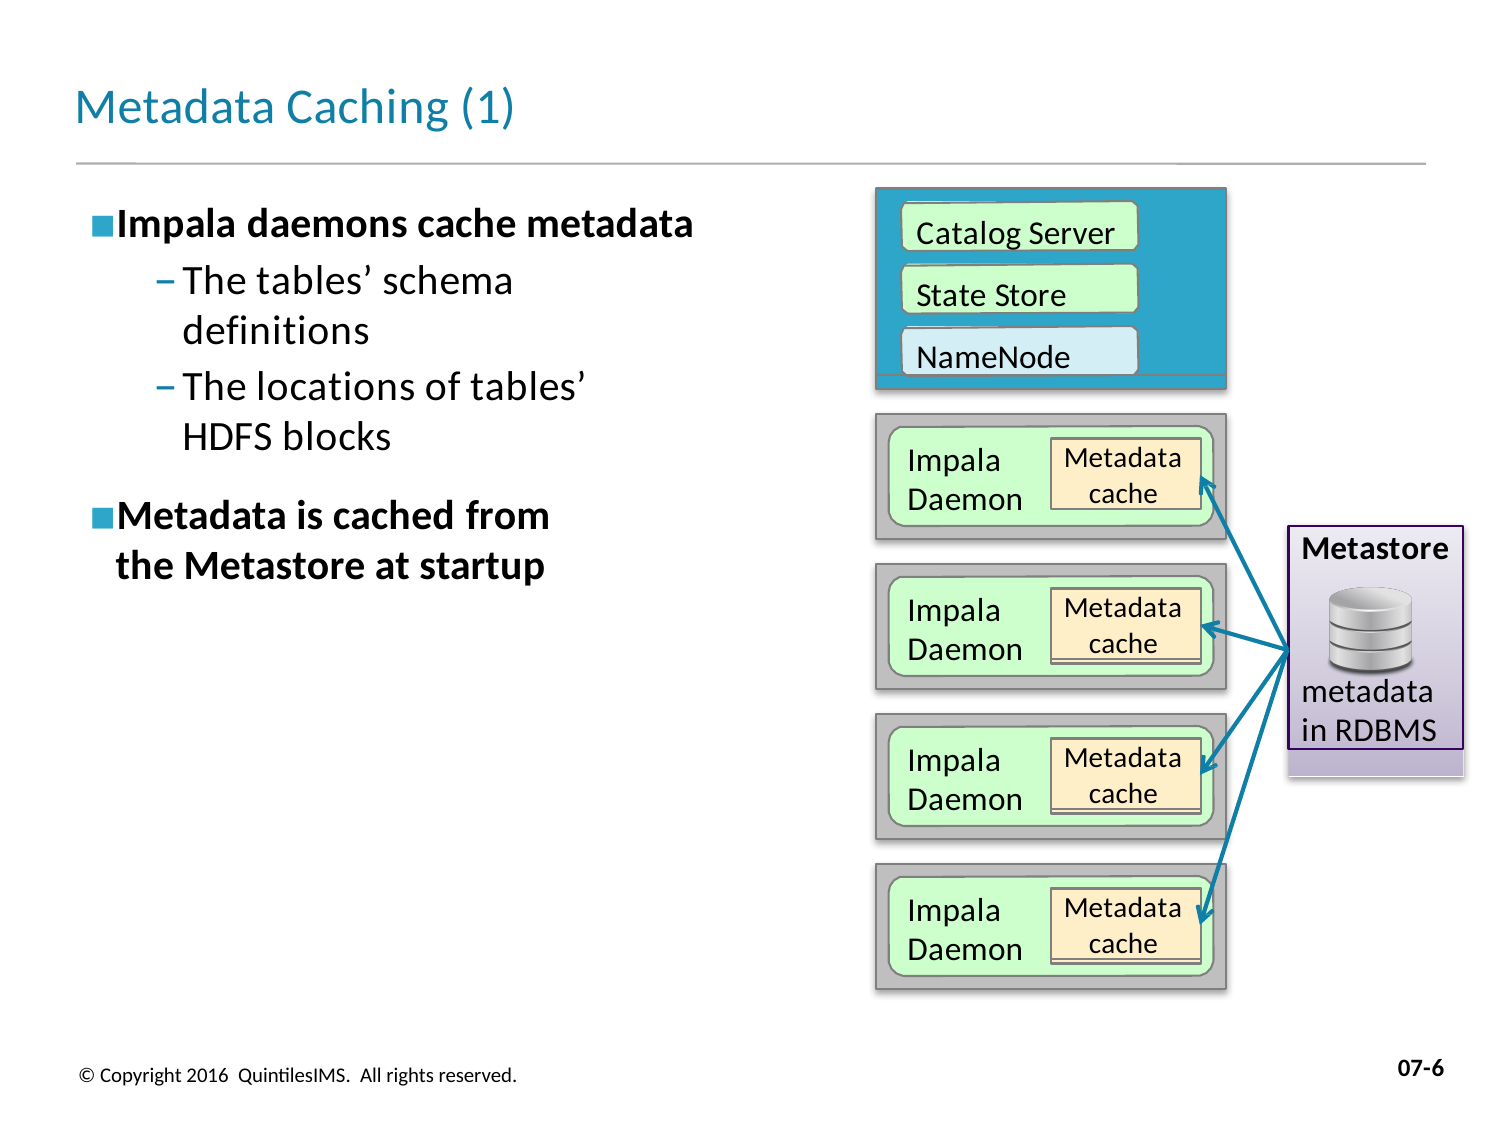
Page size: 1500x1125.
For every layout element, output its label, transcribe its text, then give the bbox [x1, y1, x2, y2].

text_box [864, 406, 1238, 555]
text_box Impala Daemon [905, 438, 1025, 518]
text_box Metastore metadata in RDBMS [1288, 526, 1464, 749]
footer © Copyright 2016 QuintilesIMS. All rights reserved. [76, 1061, 1188, 1125]
text_box Catalog Server State Store NameNode [876, 188, 1226, 376]
text_box [888, 576, 1214, 677]
text_box [1199, 651, 1284, 775]
text_box [864, 556, 1238, 705]
text_box [888, 726, 1214, 827]
text_box Impala Daemon [905, 888, 1025, 968]
text_box [876, 863, 1227, 989]
text_box [888, 876, 1214, 977]
text_box [888, 426, 1214, 527]
text_box Metadata cache [1051, 888, 1201, 960]
text_box [876, 713, 1227, 839]
text_box [876, 188, 1227, 389]
text_box Metadata cache [1051, 438, 1201, 510]
text_box [876, 563, 1227, 689]
text_box [876, 413, 1227, 539]
text_box [864, 856, 1238, 1005]
text_box [1288, 749, 1464, 776]
slide_number 07-6 [1395, 1051, 1461, 1125]
text_box Impala daemons cache metadata The tables’ schema definitions The locations of tables’ HDFS blocks Metadata is cached from the Metastore at startup [86, 196, 705, 589]
text_box [1195, 649, 1290, 925]
text_box [864, 181, 1238, 405]
text_box [1051, 775, 1202, 814]
text_box [1051, 628, 1202, 664]
text_box Metadata cache [1051, 588, 1201, 660]
text_box [1277, 518, 1475, 792]
text_box [864, 706, 1238, 855]
text_box Impala Daemon [905, 588, 1025, 668]
title Metadata Caching (1) [72, 73, 1428, 262]
text_box [1051, 924, 1202, 964]
text_box [1198, 474, 1290, 650]
text_box [1199, 620, 1288, 651]
text_box Metadata cache [1051, 738, 1201, 810]
text_box Impala Daemon [905, 738, 1025, 818]
